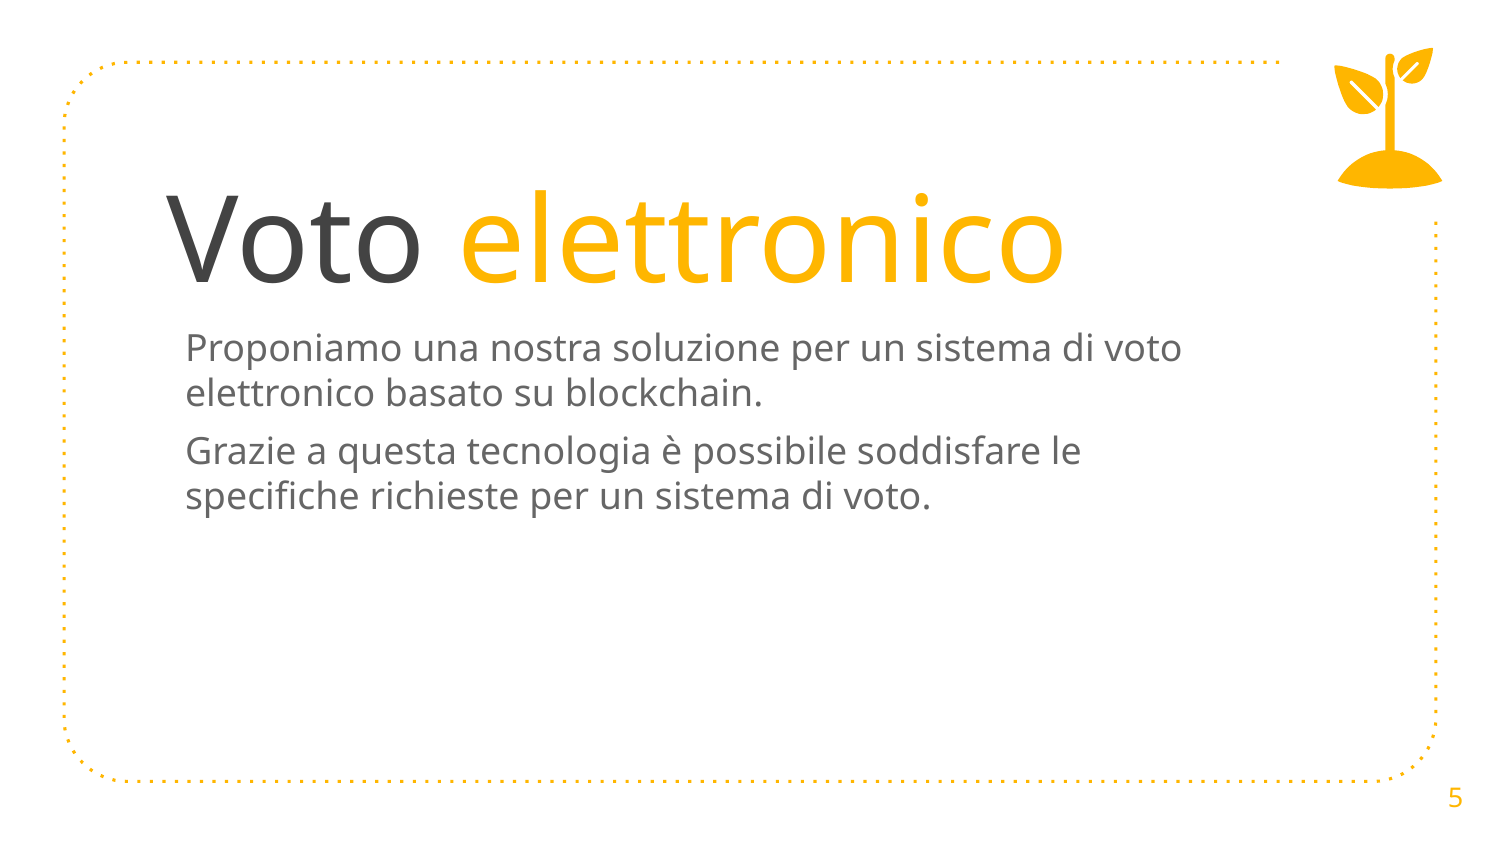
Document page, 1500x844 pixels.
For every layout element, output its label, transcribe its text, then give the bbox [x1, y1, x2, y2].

list Proponiamo una nostra soluzione per un sistema di voto elettronico basato su blockchain. Grazie a questa tecnologia è possibile soddisfare le specifiche richieste per un sistema di voto. [151, 309, 1278, 698]
title Voto elettronico [151, 146, 1278, 287]
slide_number 5 [1411, 753, 1500, 844]
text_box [1334, 47, 1443, 189]
